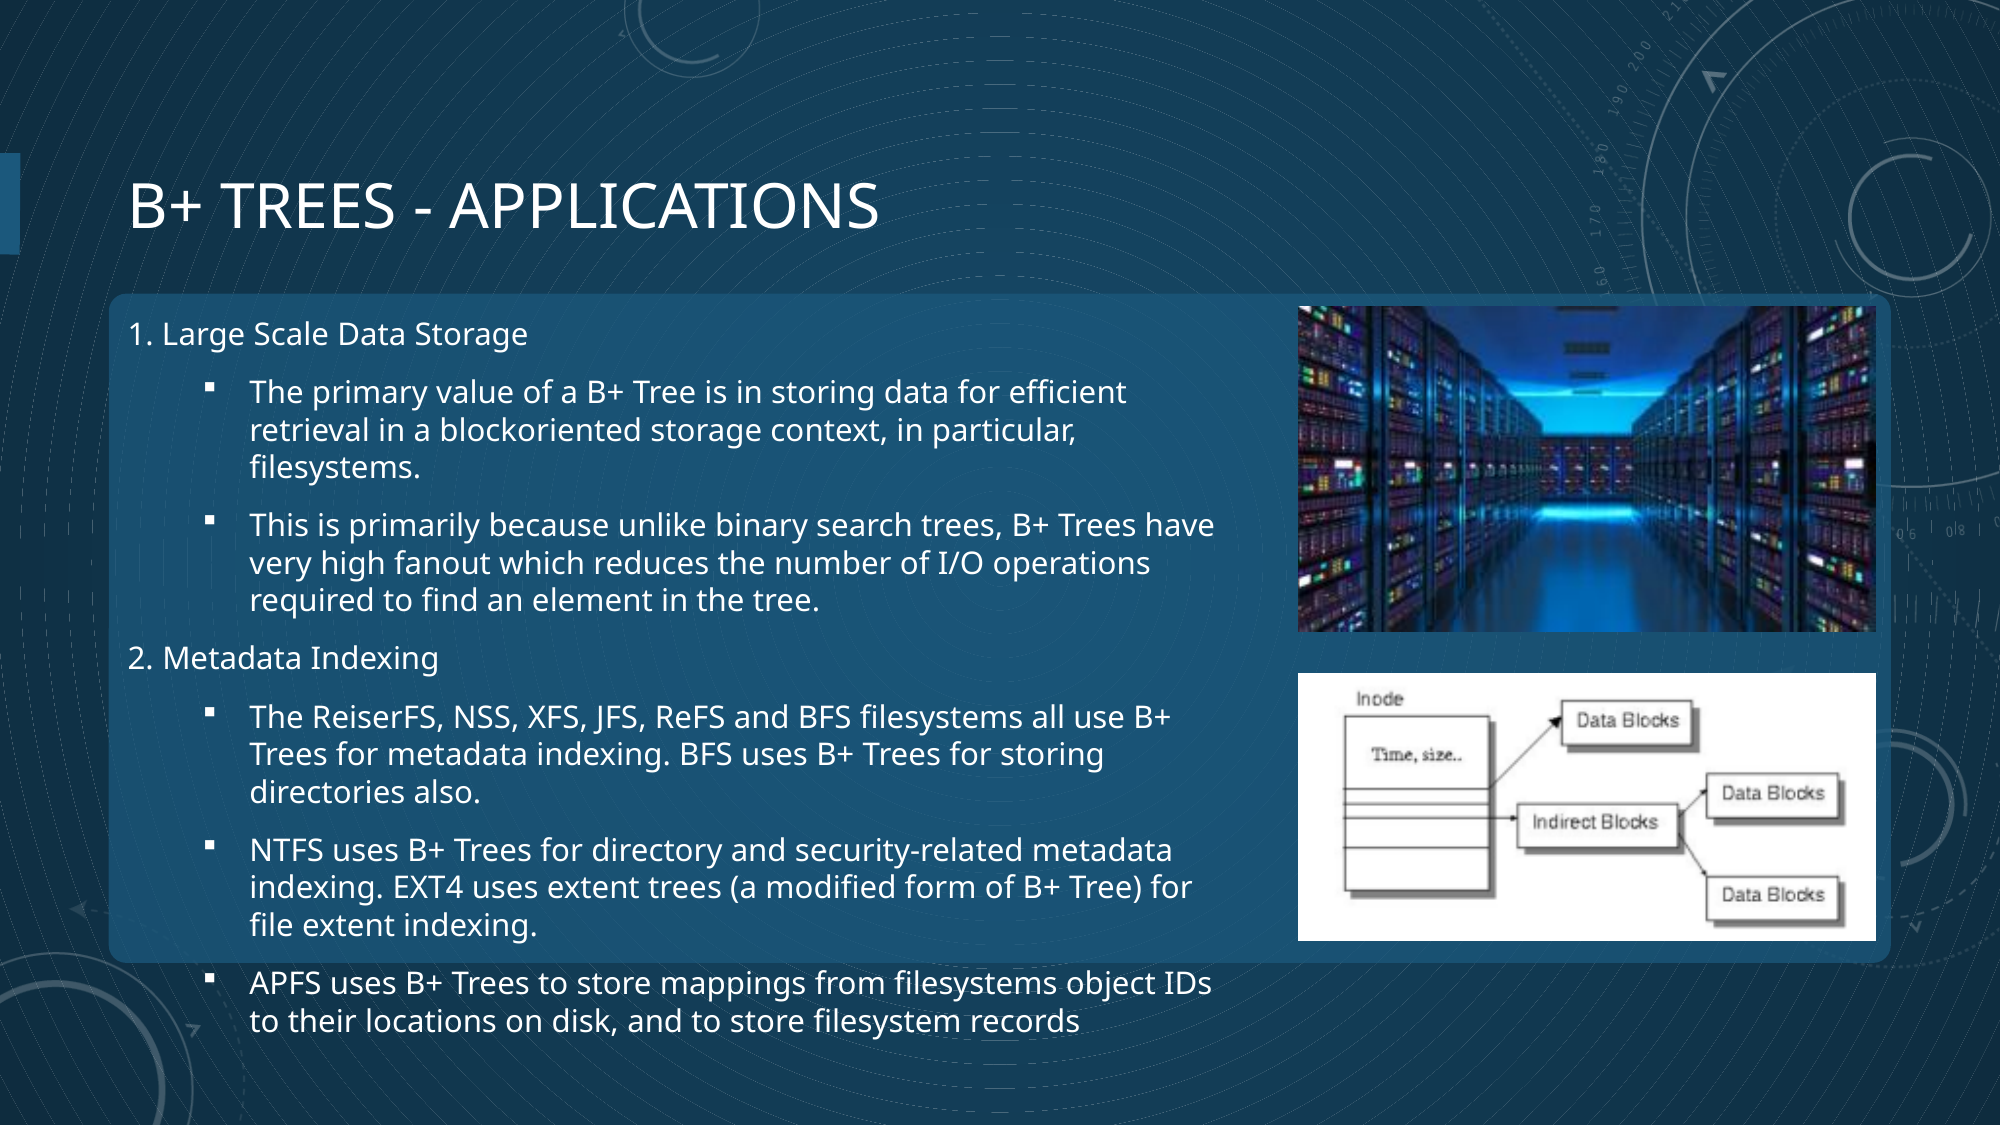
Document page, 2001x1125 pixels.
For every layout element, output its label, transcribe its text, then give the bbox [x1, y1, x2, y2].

list 1. Large Scale Data Storage The primary value of a B+ Tree is in storing data for efficient retrieval in a blockoriented storage context, in particular, filesystems. This is primarily because unlike binary search trees, B+ Trees have very high fanout which reduces the number of I/O operations required to find an element in the tree. 2. Metadata Indexing The ReiserFS, NSS, XFS, JFS, ReFS and BFS filesystems all use B+ Trees for metadata indexing. BFS uses B+ Trees for storing directories also. NTFS uses B+ Trees for directory and security-related metadata indexing. EXT4 uses extent trees (a modified form of B+ Tree) for file extent indexing. APFS uses B+ Trees to store mappings from filesystems object IDs to their locations on disk, and to store filesystem records [110, 304, 1246, 952]
title B+ TREES - applications [112, 99, 1891, 307]
picture [0, 0, 2000, 1125]
